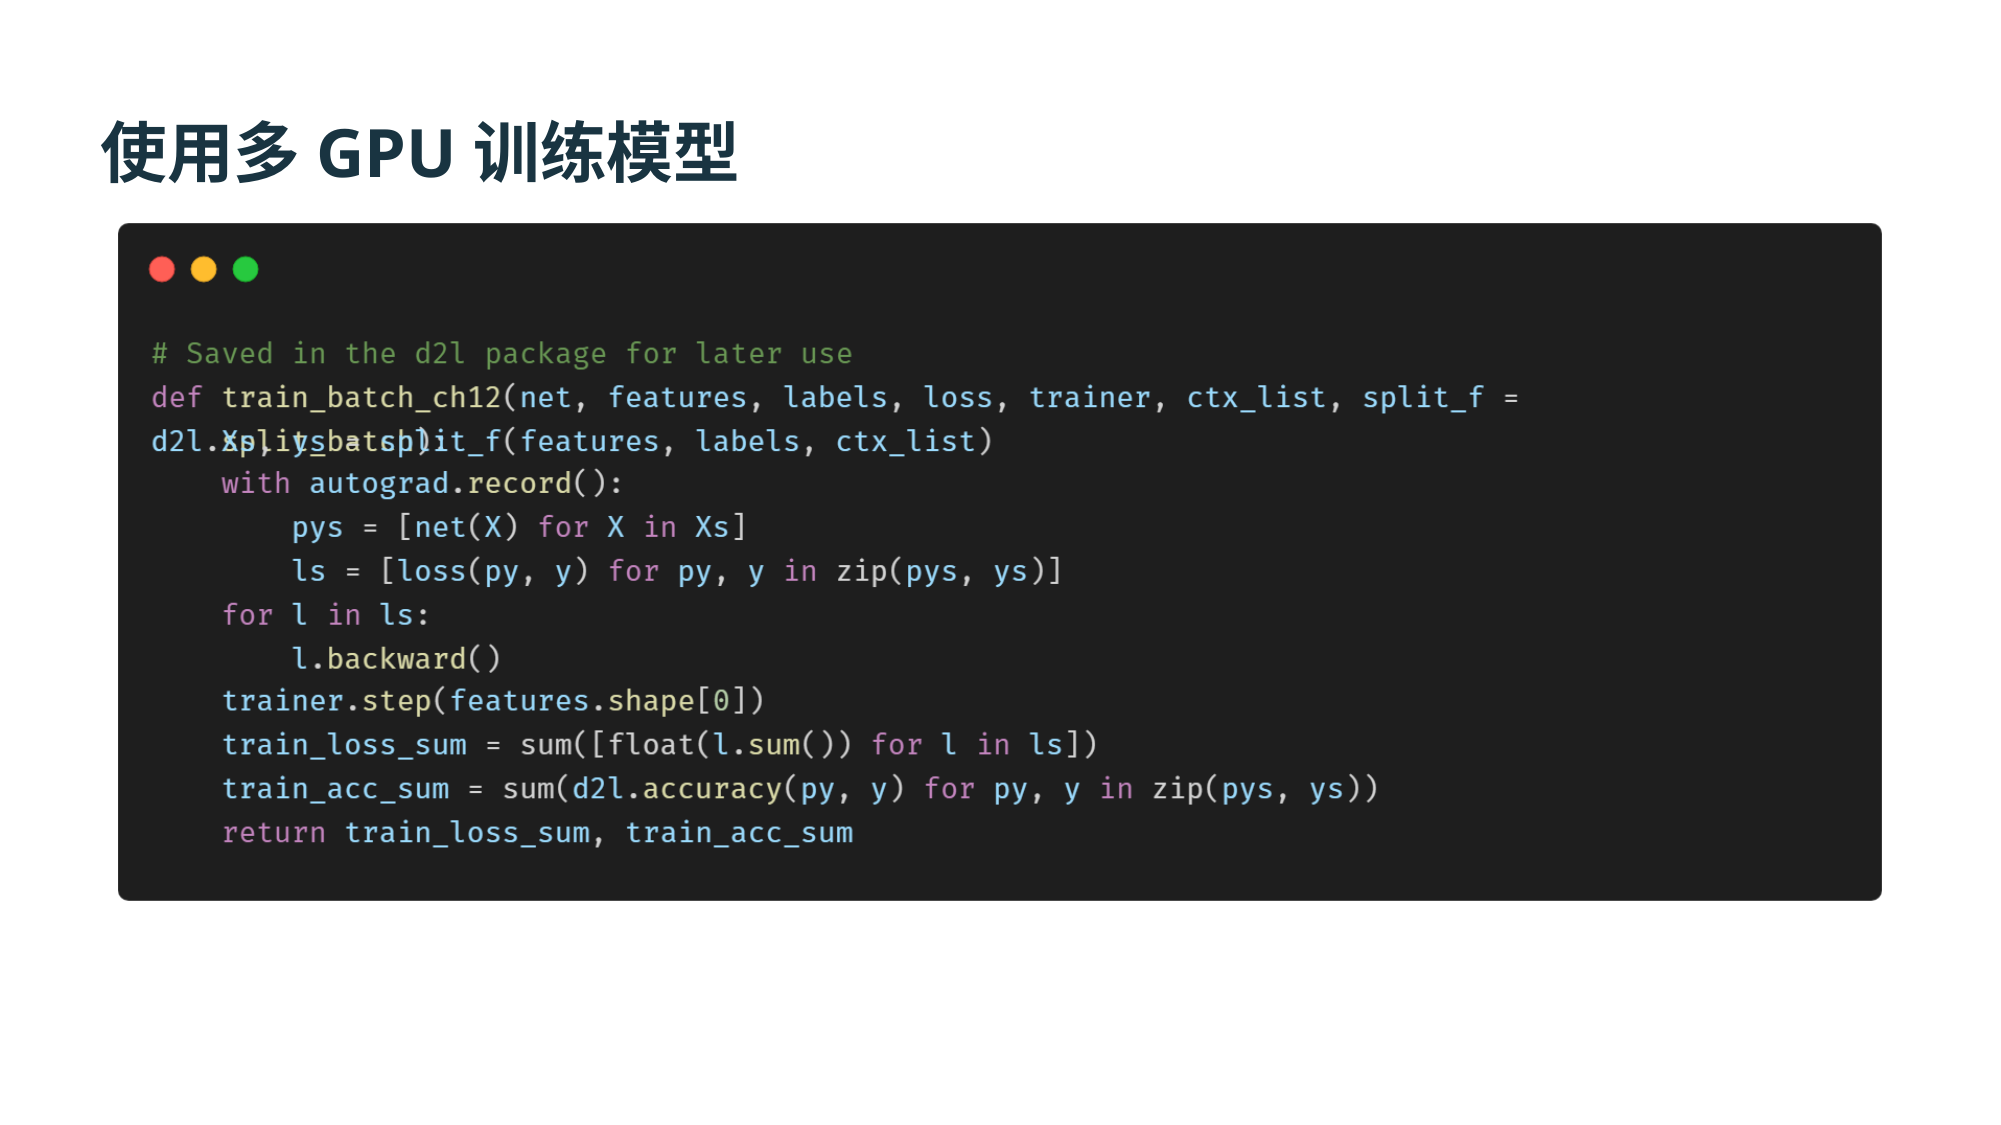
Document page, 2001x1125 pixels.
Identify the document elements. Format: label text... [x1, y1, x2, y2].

picture [112, 215, 1888, 903]
title 使用多GPU训练模型 [80, 90, 1985, 216]
